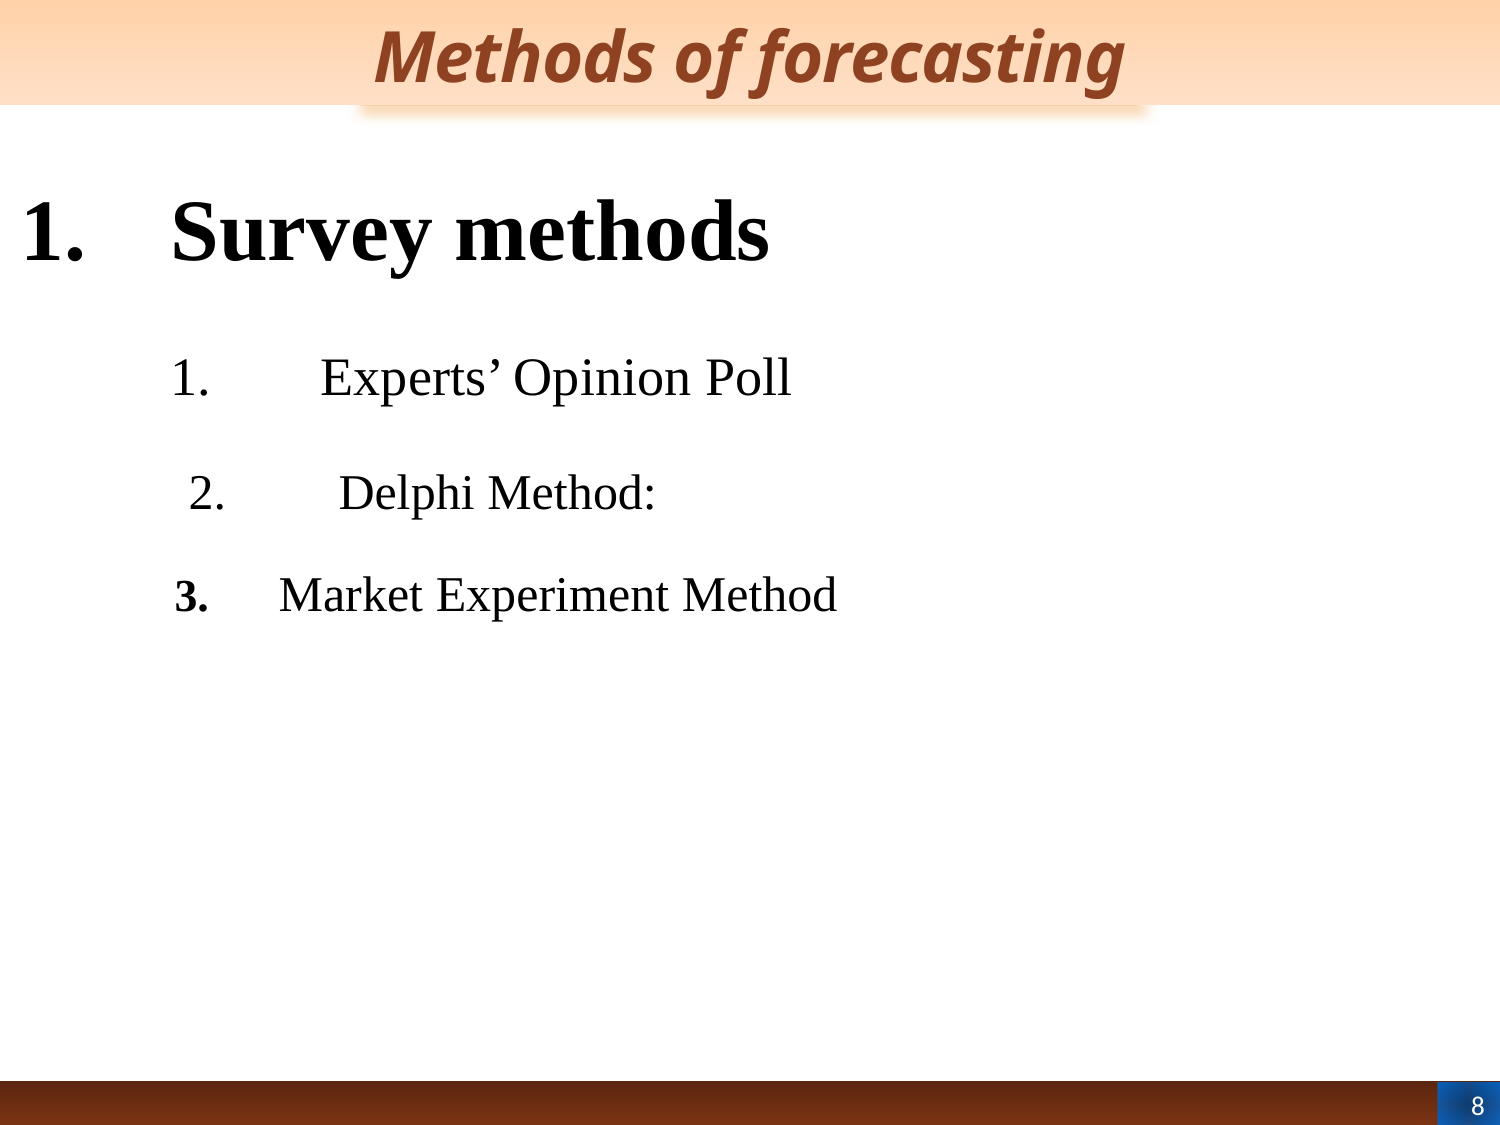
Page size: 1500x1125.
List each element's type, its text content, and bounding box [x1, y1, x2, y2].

list 1. Survey methods 1. Experts’ Opinion Poll 2. Delphi Method: 3. Market Experiment Method [5, 112, 1488, 1033]
slide_number 8 [1437, 1082, 1500, 1125]
title Methods of forecasting [0, 0, 1500, 105]
